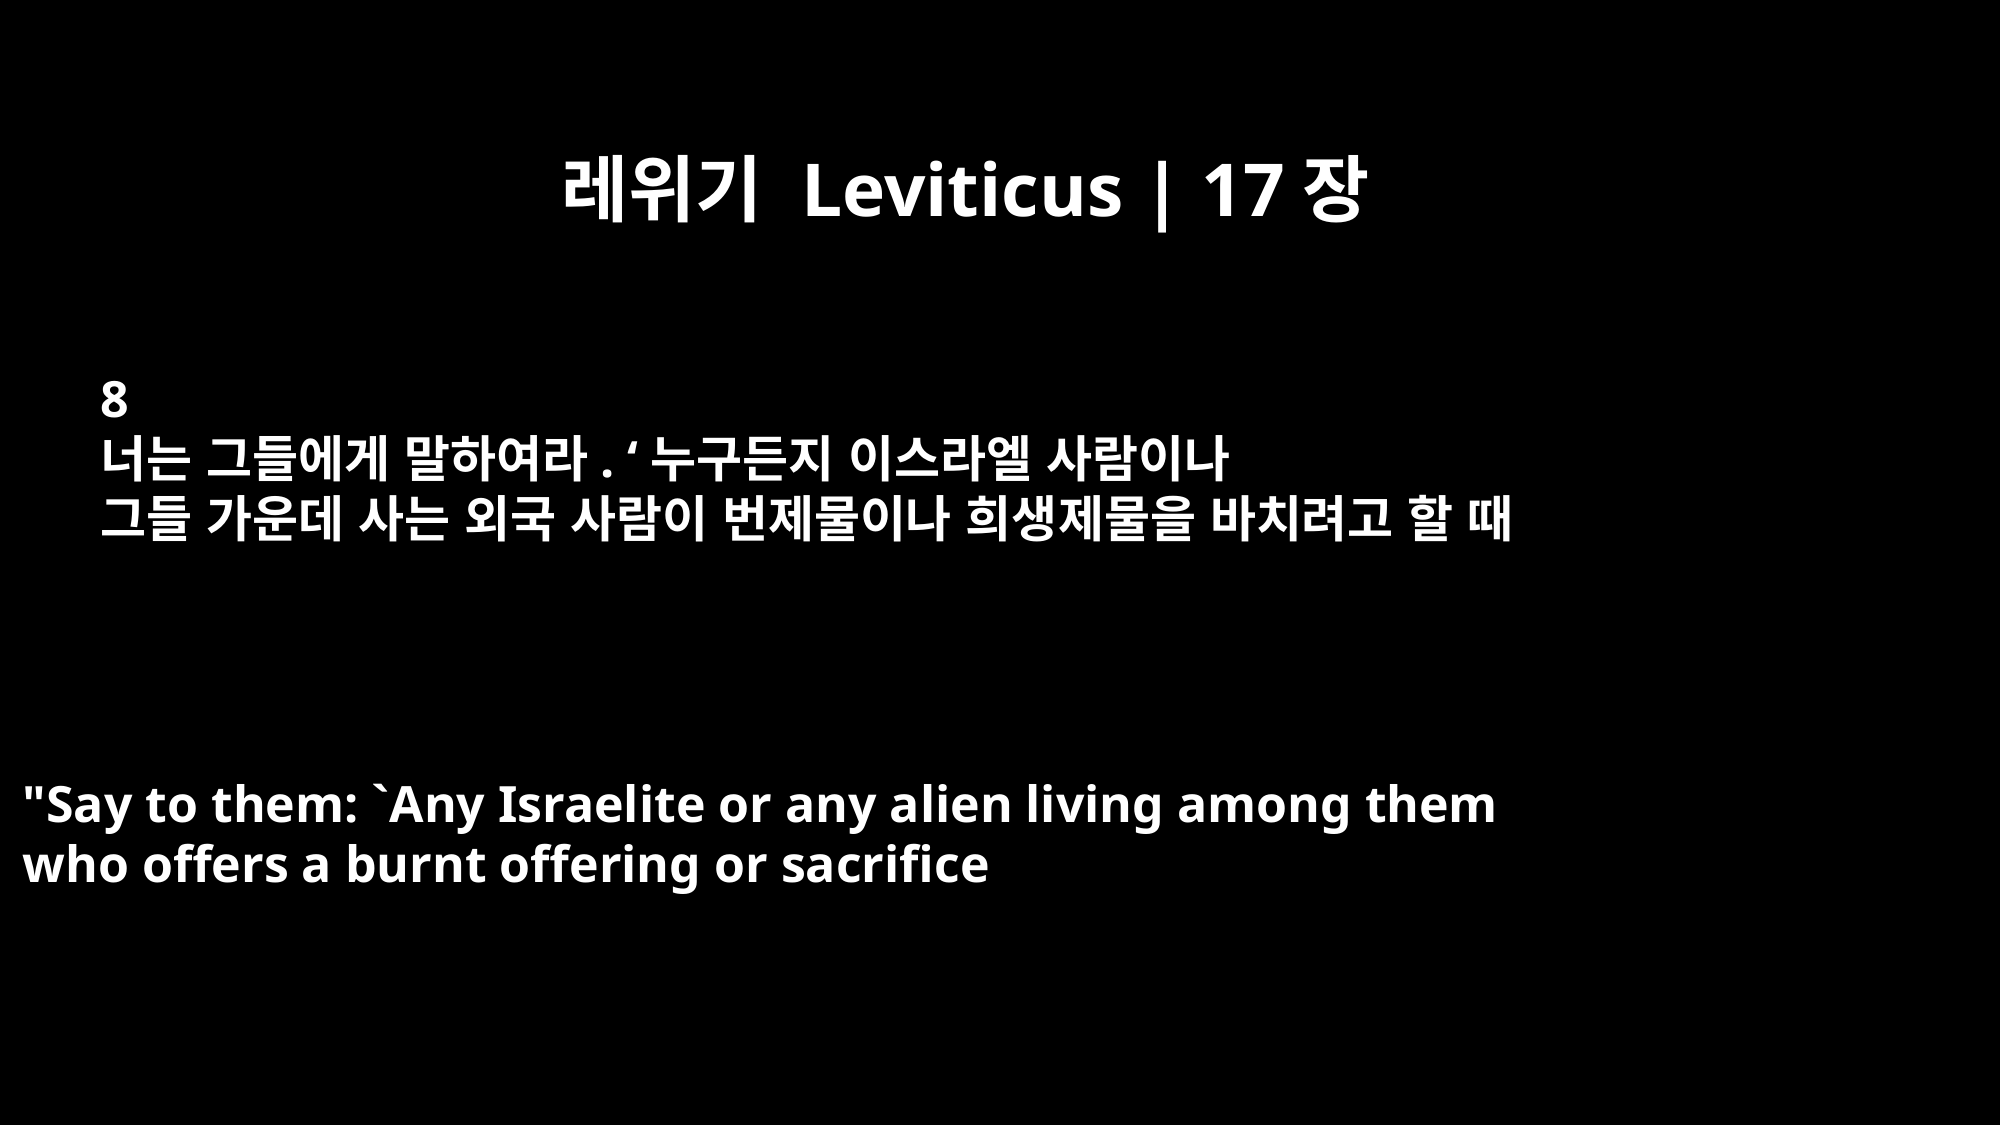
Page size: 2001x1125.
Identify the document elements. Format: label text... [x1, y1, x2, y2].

text_box 8 너는 그들에게 말하여라. ‘누구든지 이스라엘 사람이나 그들 가운데 사는 외국 사람이 번제물이나 희생제물을 바치려고 할 때 [85, 359, 1530, 555]
text_box 레위기 Leviticus | 17장 [546, 136, 1386, 239]
text_box "Say to them: `Any Israelite or any alien living among them who offers a burnt offering or sacrifice [8, 764, 1527, 900]
